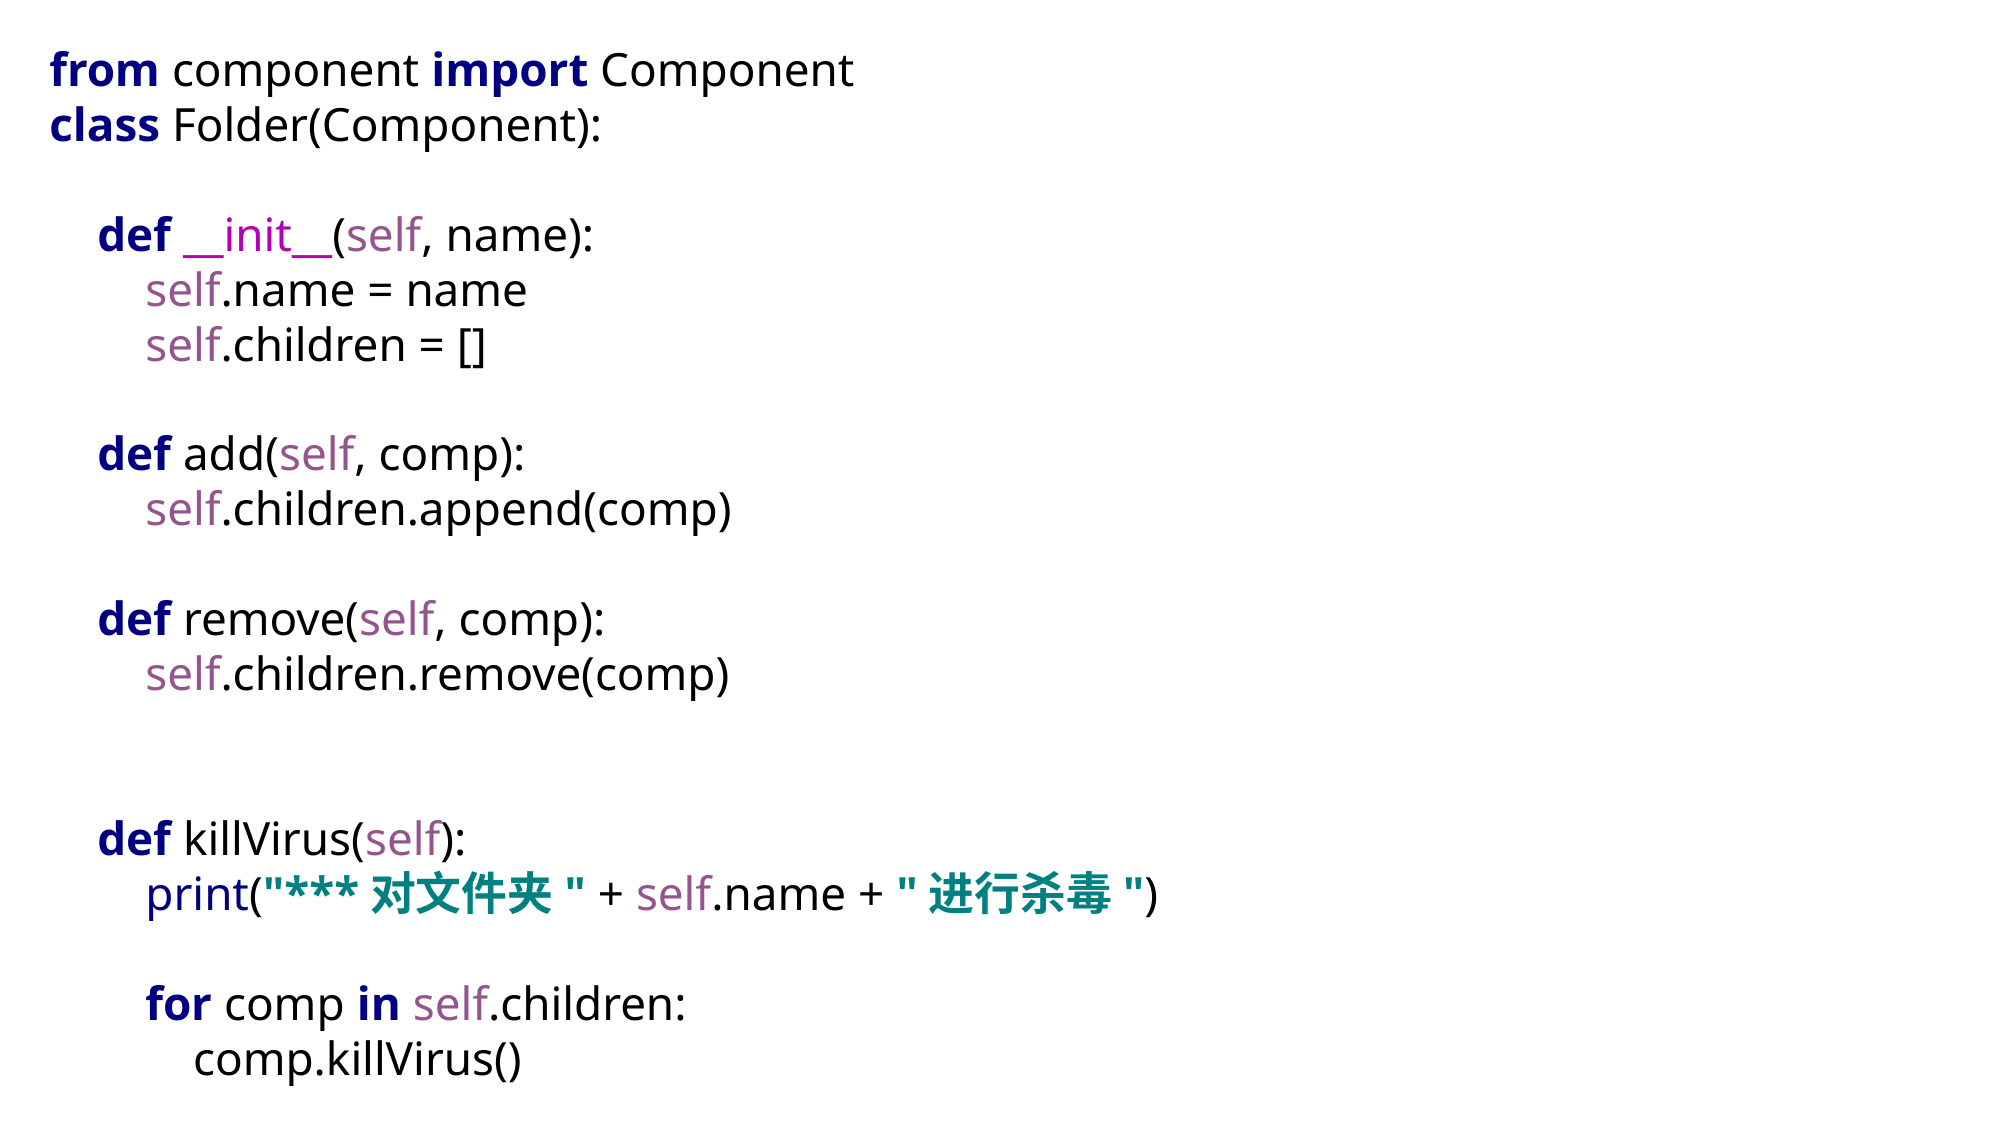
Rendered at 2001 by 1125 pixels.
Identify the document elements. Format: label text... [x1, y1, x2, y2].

list from component import Component class Folder(Component): def __init__(self, name): self.name = name self.children = [] def add(self, comp): self.children.append(comp) def remove(self, comp): self.children.remove(comp) def killVirus(self): print("***对文件夹" + self.name + "进行杀毒") for comp in self.children: comp.killVirus() [34, 32, 1296, 1093]
